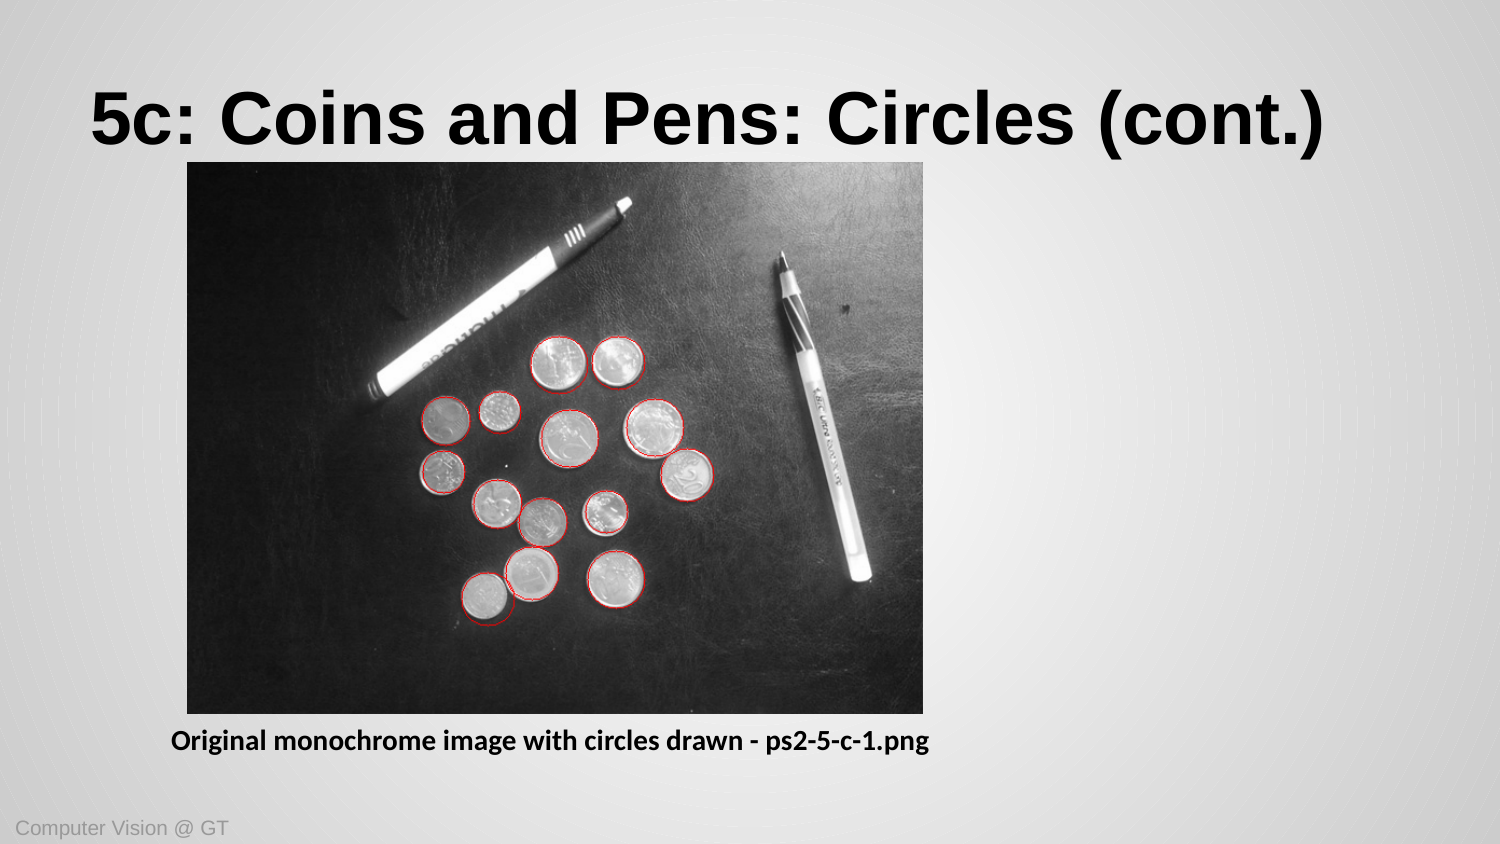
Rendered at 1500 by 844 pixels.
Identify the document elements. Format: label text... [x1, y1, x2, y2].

text_box Computer Vision @ GT [0, 811, 422, 844]
title 5c: Coins and Pens: Circles (cont.) [75, 33, 1500, 175]
picture [187, 162, 923, 714]
text_box Original monochrome image with circles drawn - ps2-5-c-1.png [156, 701, 1147, 784]
